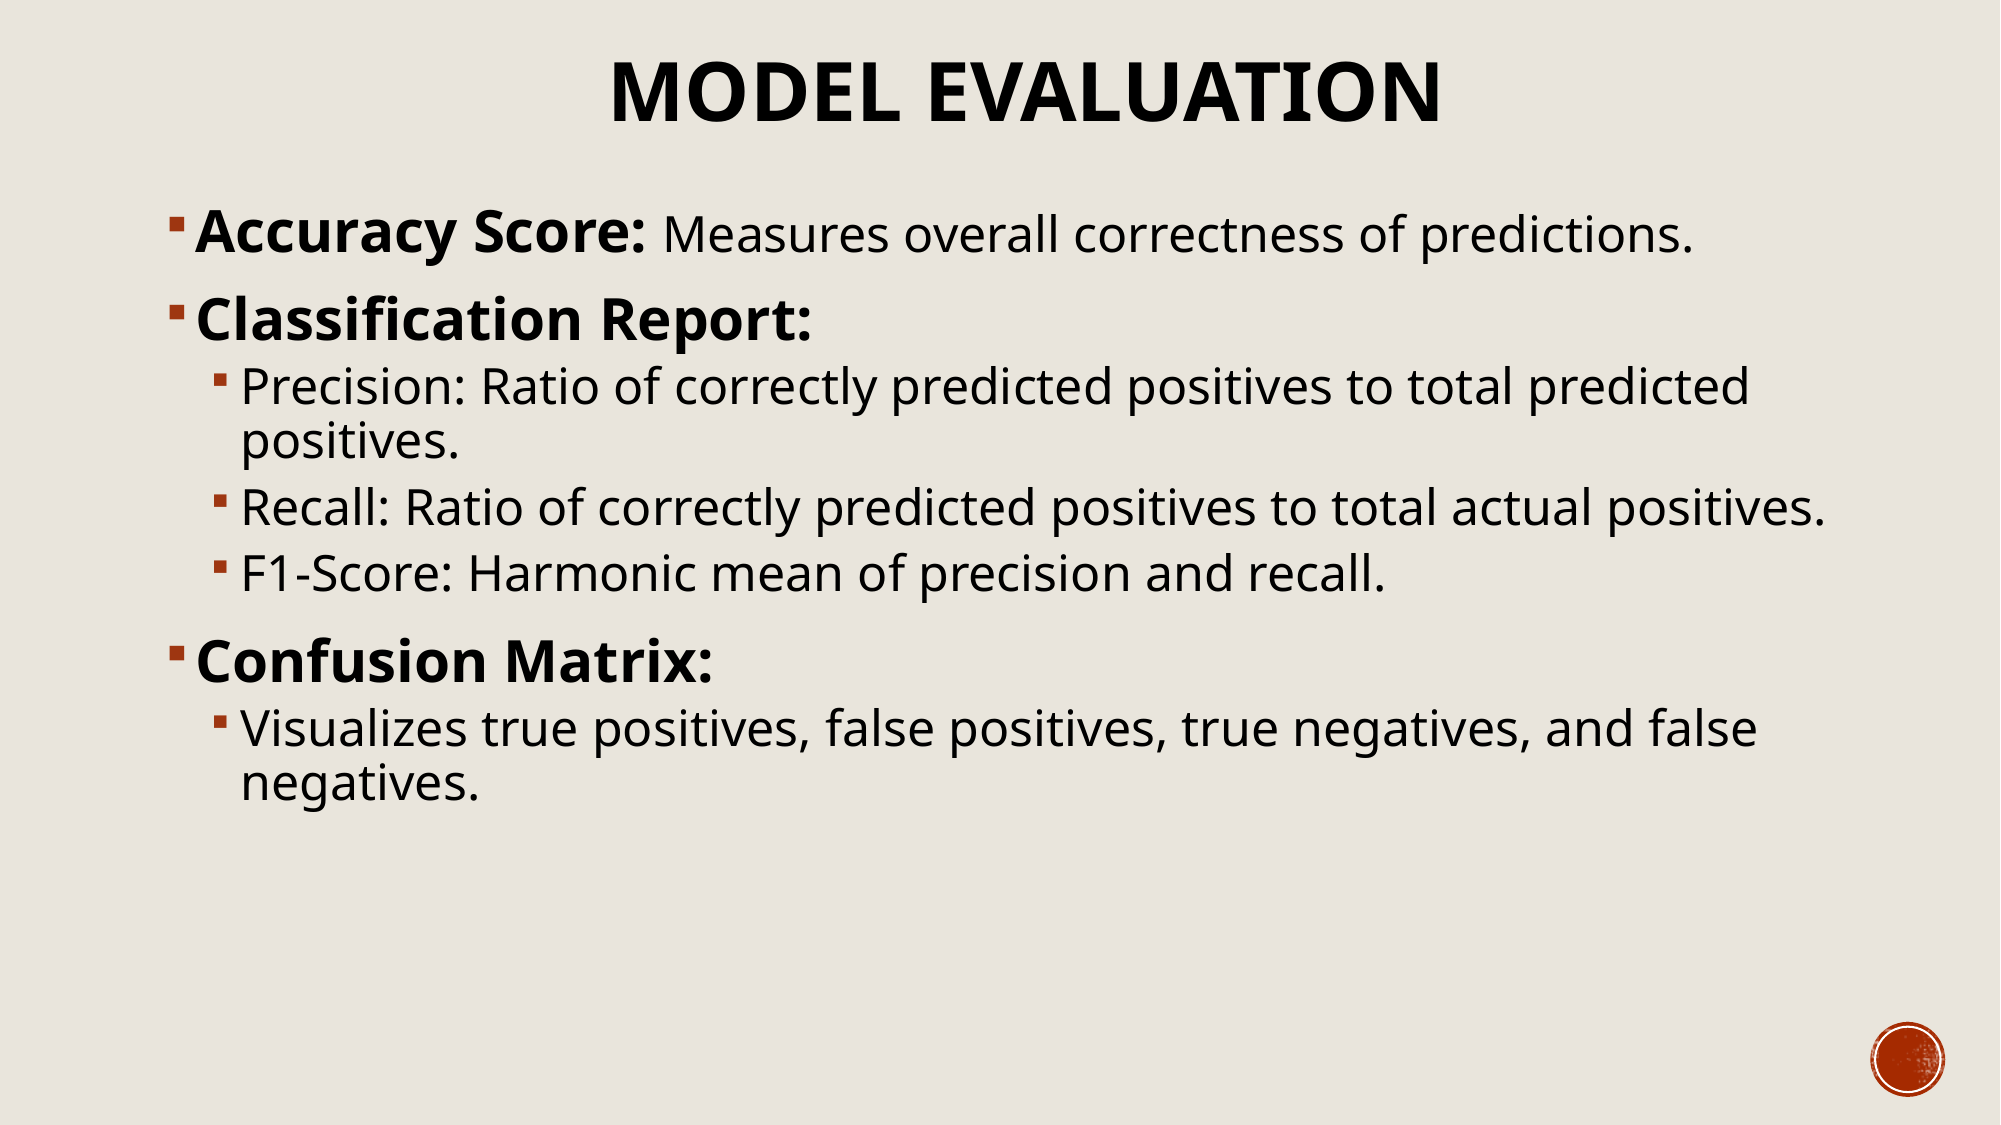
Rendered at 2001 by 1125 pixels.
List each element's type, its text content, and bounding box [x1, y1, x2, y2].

title Model Evaluation [592, 21, 1493, 170]
list Accuracy Score: Measures overall correctness of predictions. Classification Report: Precision: Ratio of correctly predicted positives to total predicted positives. Recall: Ratio of correctly predicted positives to total actual positives. F1-Score: Harmonic mean of precision and recall. Confusion Matrix: Visualizes true positives, false positives, true negatives, and false negatives. [150, 195, 1908, 882]
